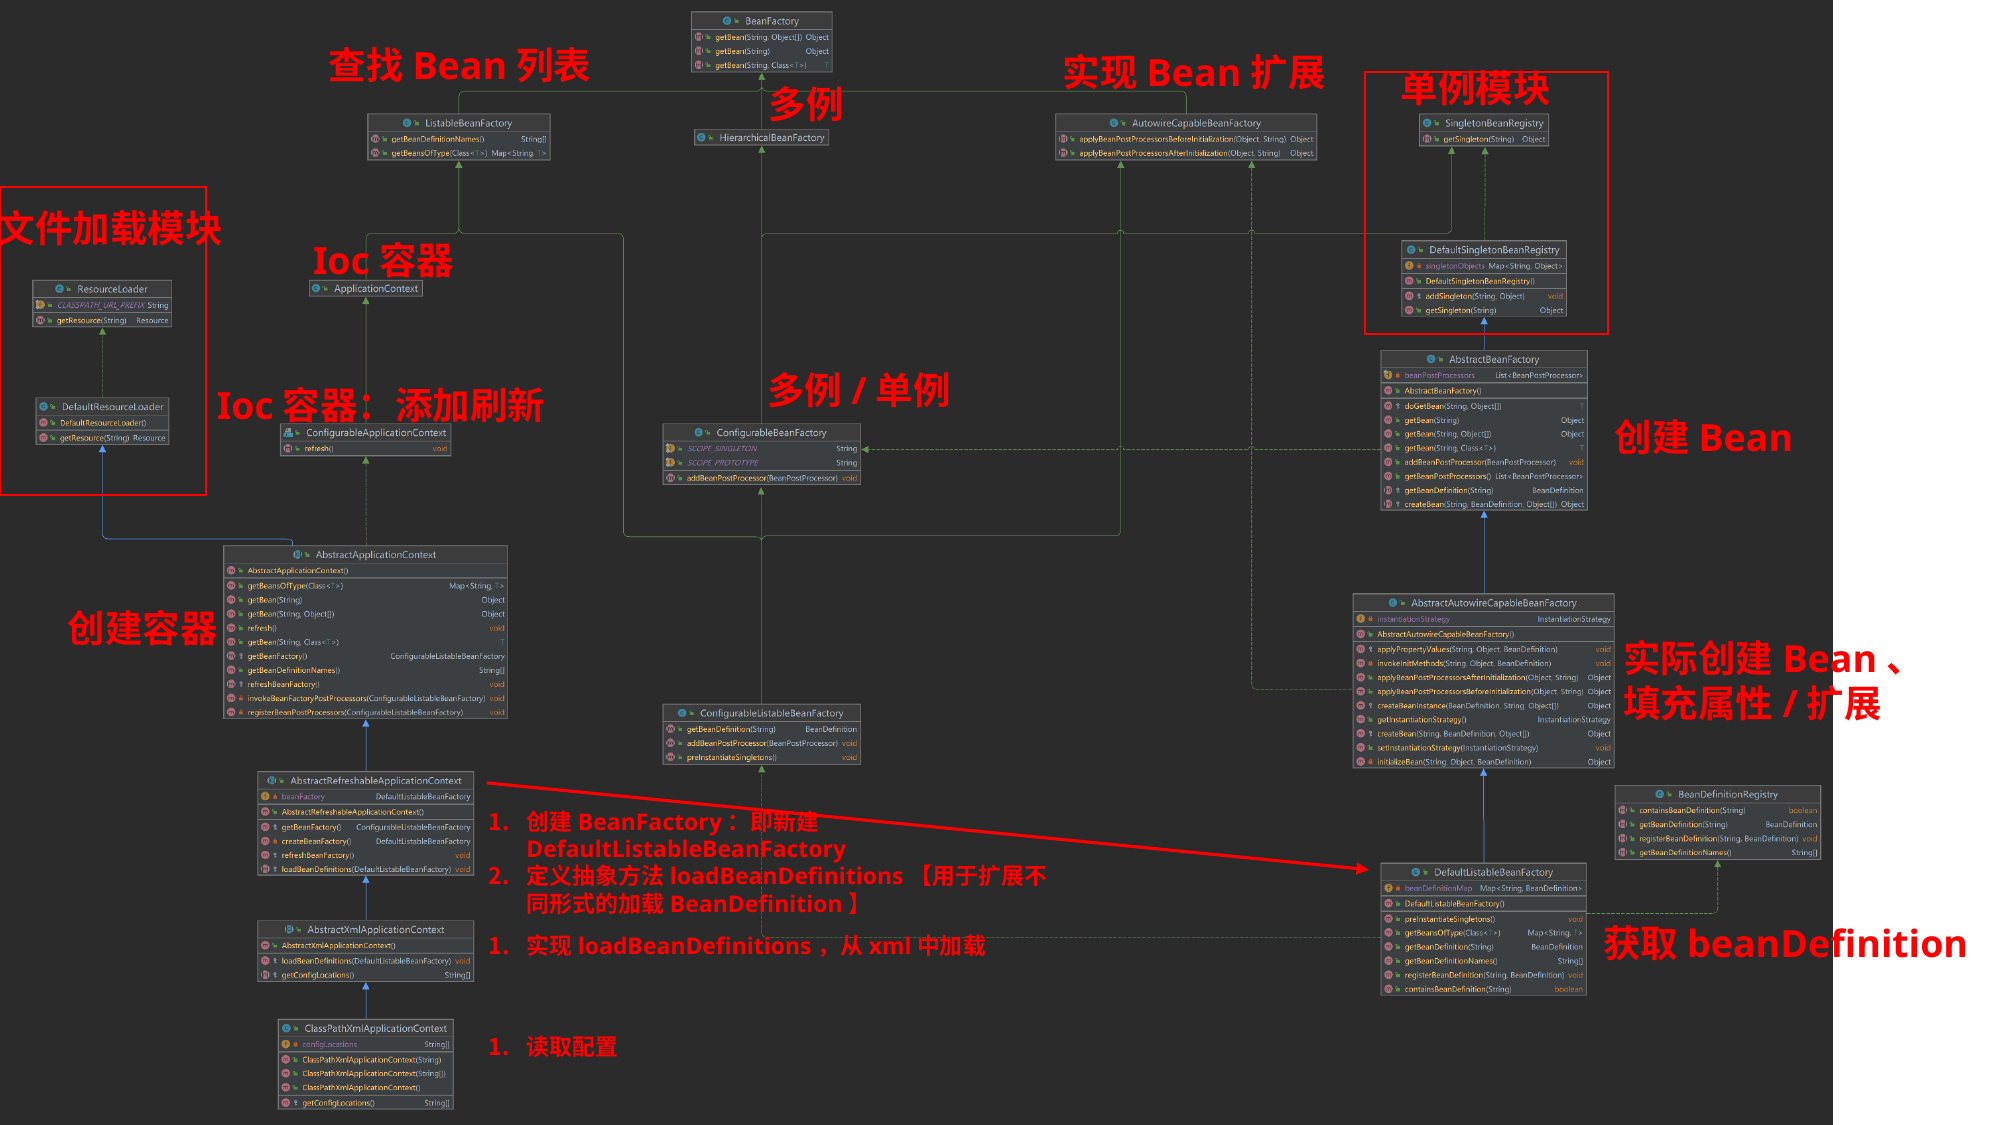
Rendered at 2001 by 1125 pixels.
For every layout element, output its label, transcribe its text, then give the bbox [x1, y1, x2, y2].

text_box 实际创建Bean、 填充属性/扩展 [1874, 627, 1939, 733]
text_box 获取beanDefinition [1874, 912, 1984, 973]
picture [0, 0, 1874, 1125]
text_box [486, 782, 1369, 870]
